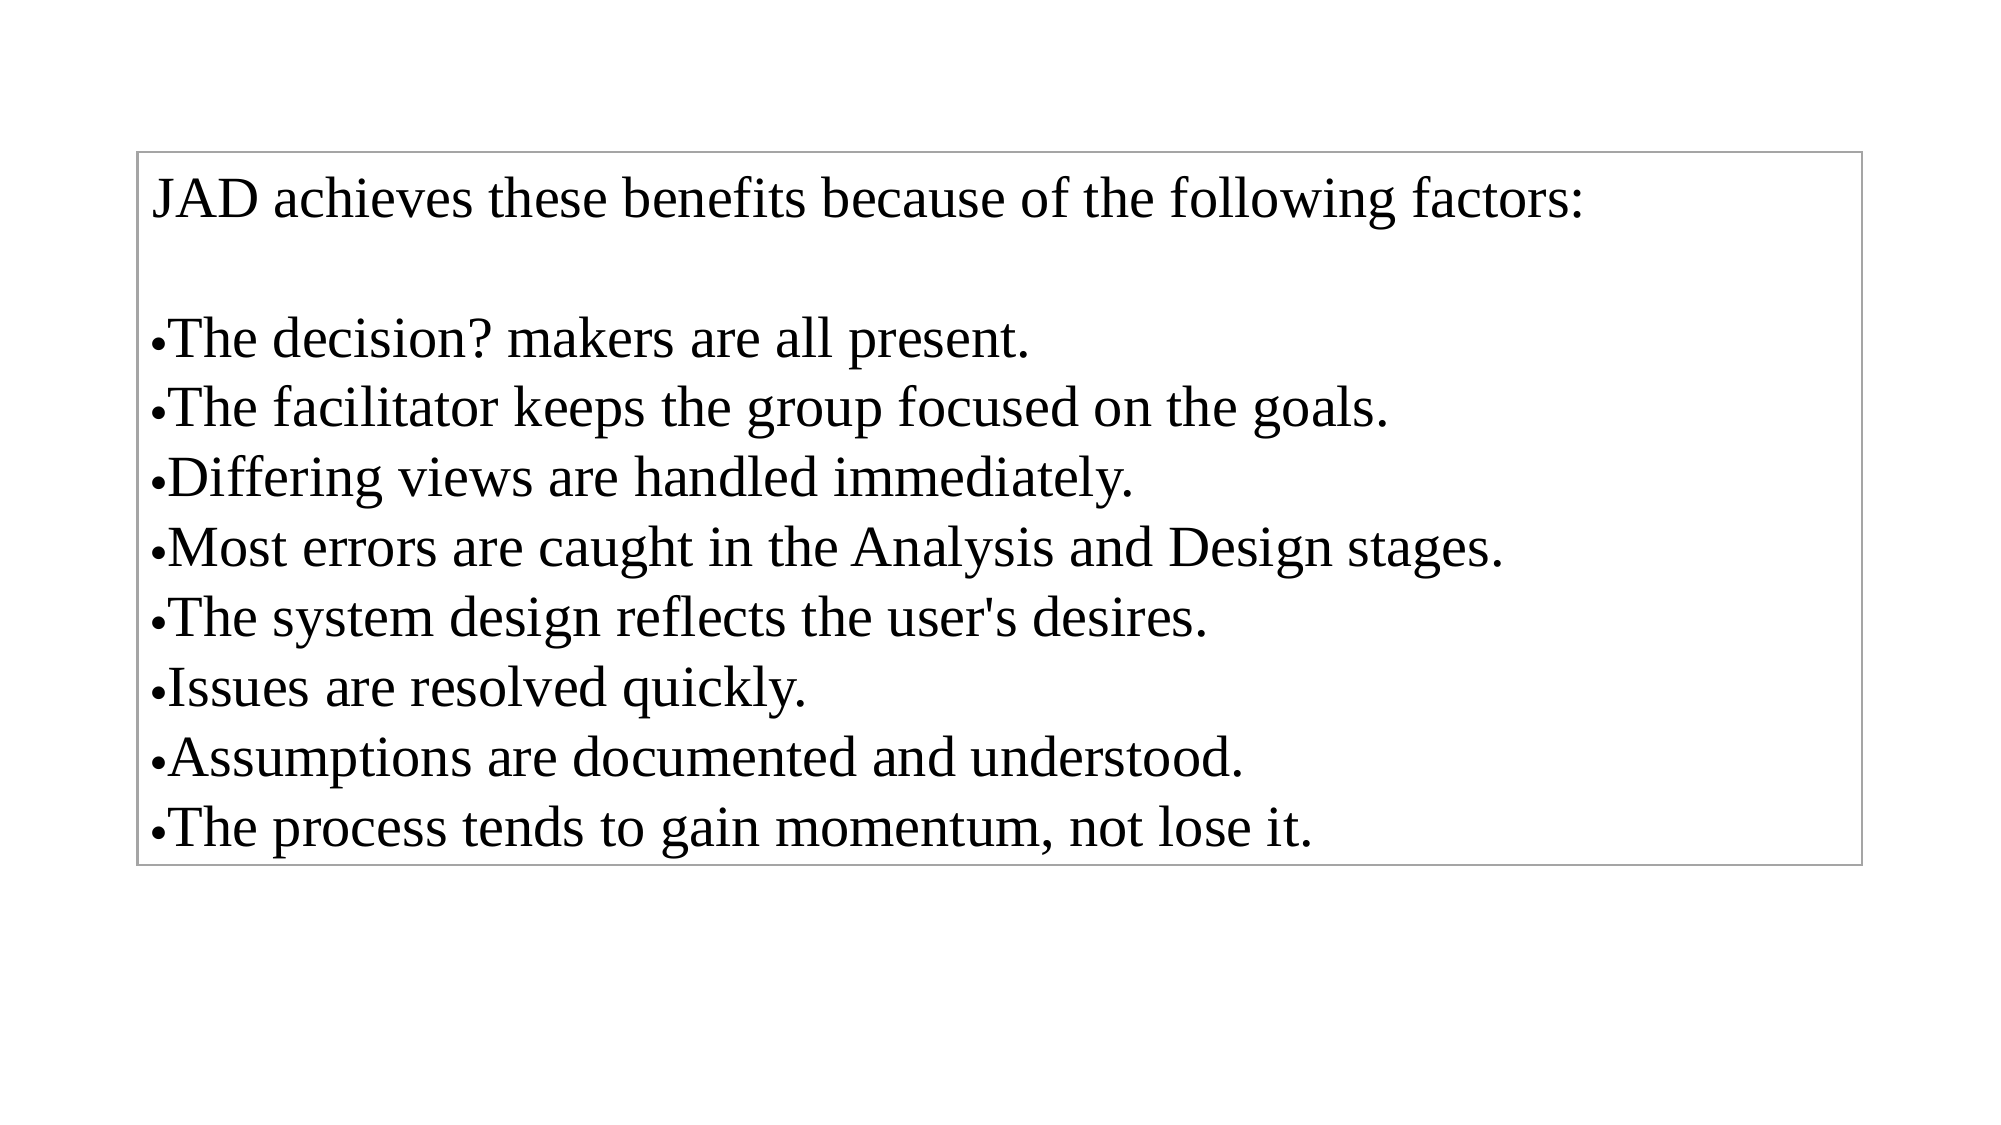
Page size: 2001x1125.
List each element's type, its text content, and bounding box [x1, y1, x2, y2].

list JAD achieves these benefits because of the following factors: ·The decision? makers are all present. ·The facilitator keeps the group focused on the goals. ·Differing views are handled immediately. ·Most errors are caught in the Analysis and Design stages. ·The system design reflects the user's desires. ·Issues are resolved quickly. ·Assumptions are documented and understood. ·The process tends to gain momentum, not lose it. [136, 151, 1863, 866]
